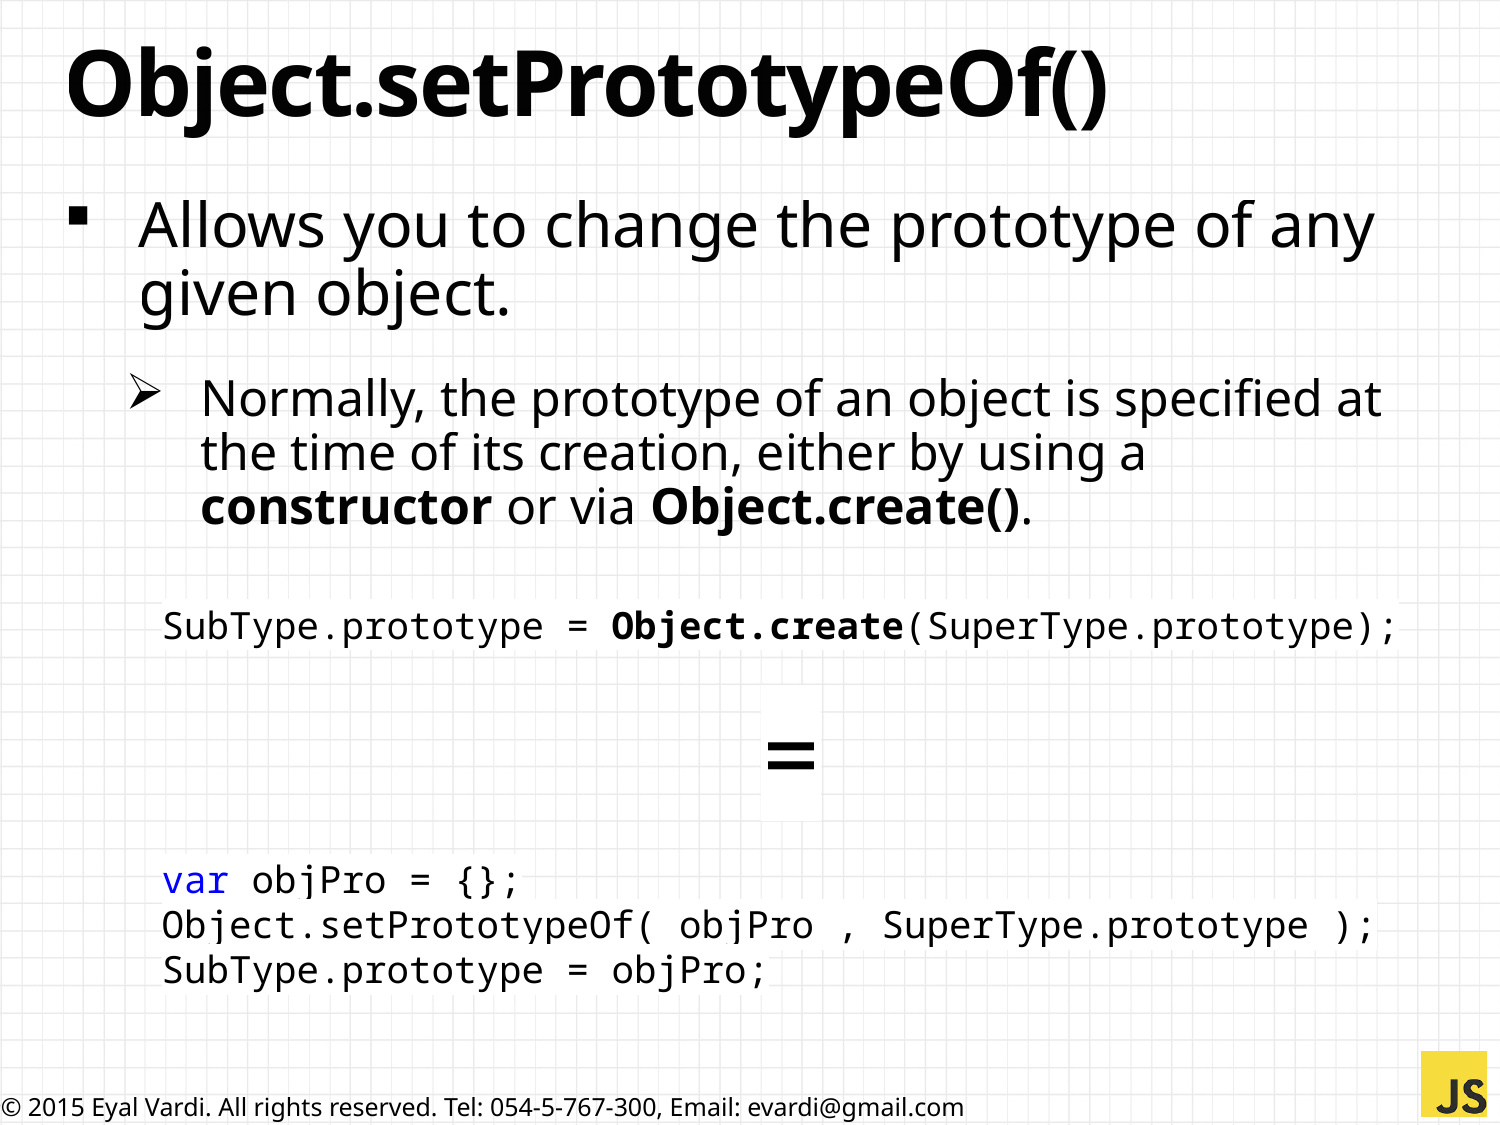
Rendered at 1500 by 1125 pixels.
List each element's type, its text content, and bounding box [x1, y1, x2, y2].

list Allows you to change the prototype of any given object. Normally, the prototype of an object is specified at the time of its creation, either by using a constructor or via Object.create(). [63, 193, 1436, 538]
text_box SubType.prototype = Object.create(SuperType.prototype); = var objPro = {}; Object.setPrototypeOf( objPro , SuperType.prototype ); SubType.prototype = objPro; [146, 594, 1436, 999]
title Object.setPrototypeOf() [63, 37, 1436, 138]
picture [0, 0, 1500, 1125]
